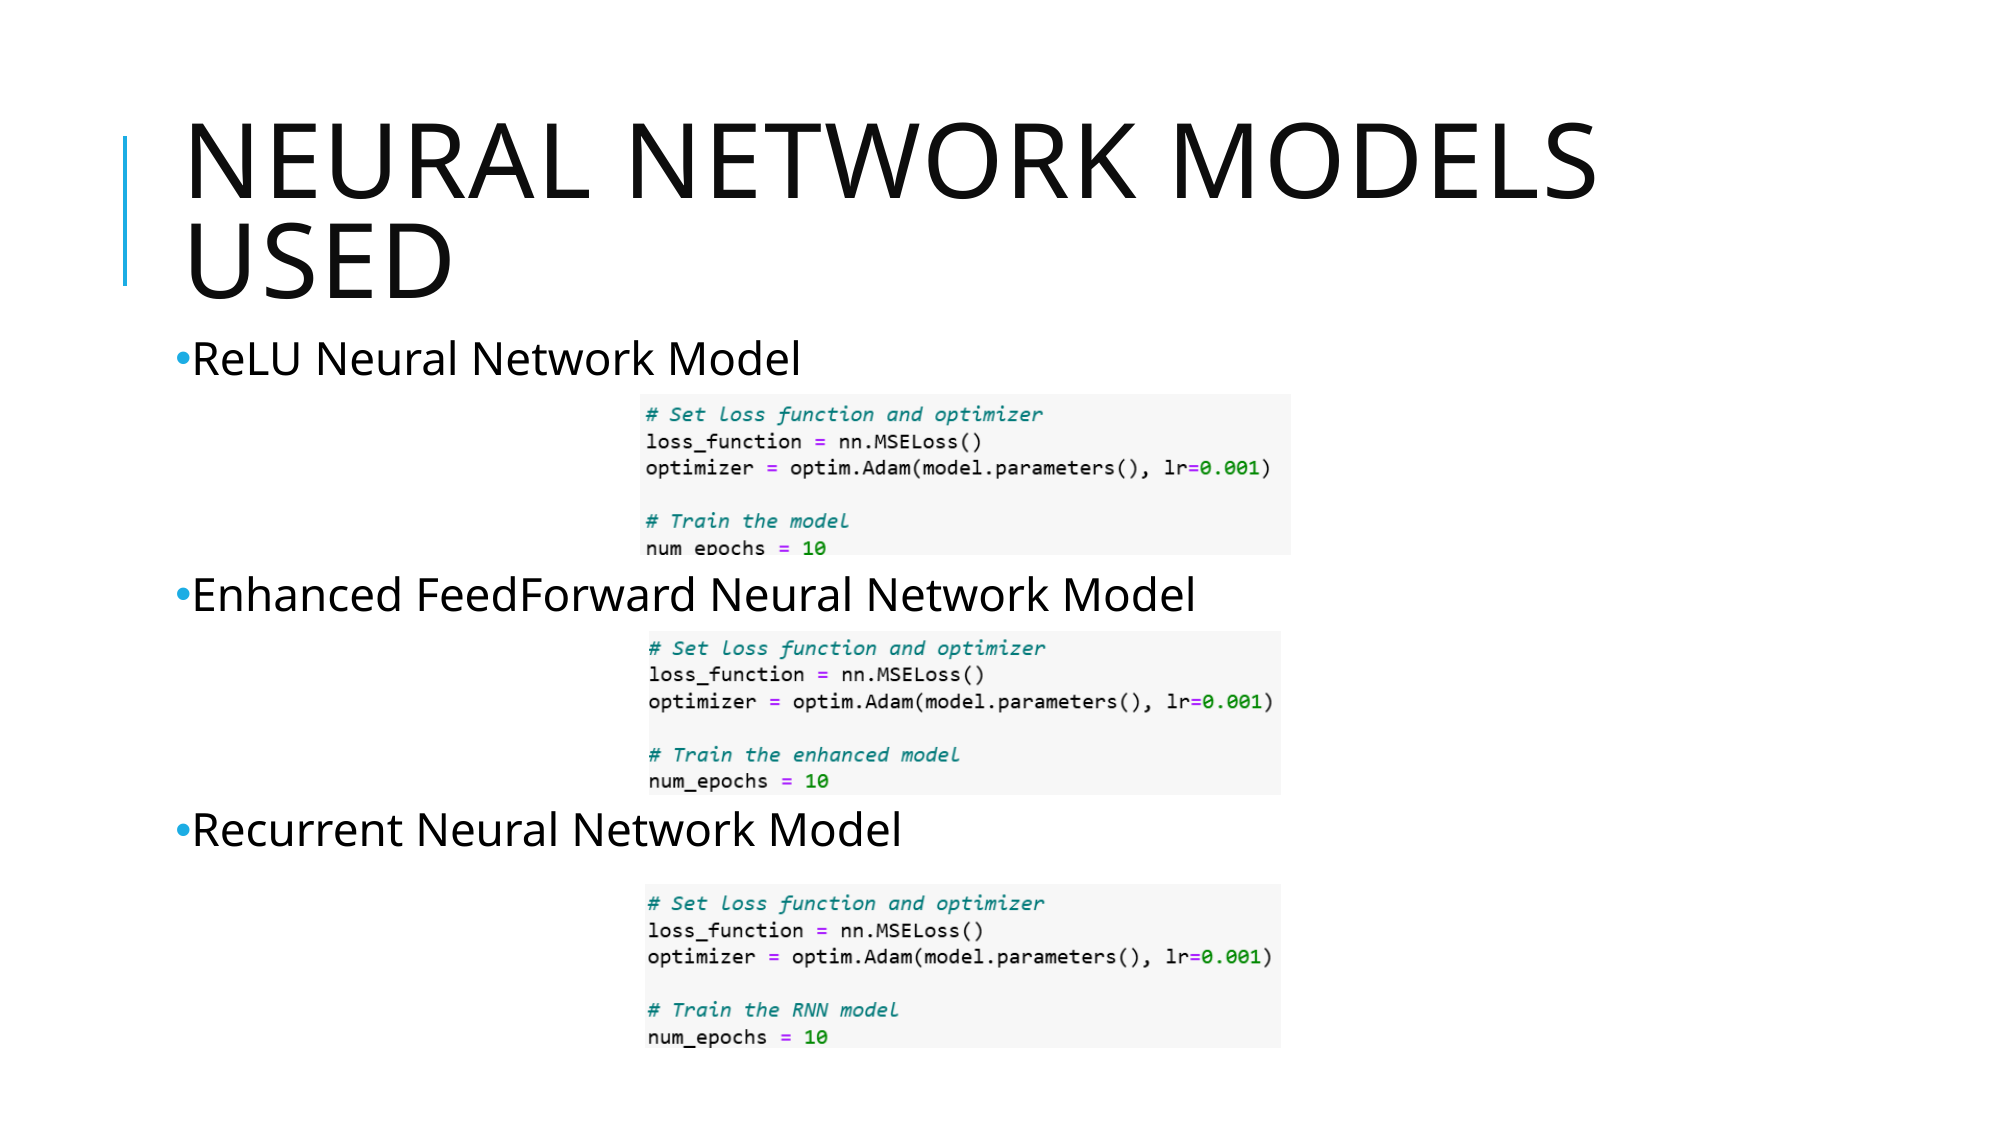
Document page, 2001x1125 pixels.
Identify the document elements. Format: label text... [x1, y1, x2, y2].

picture [639, 393, 1291, 555]
picture [649, 630, 1282, 795]
picture [645, 883, 1281, 1048]
list ReLU Neural Network Model Enhanced FeedForward Neural Network Model Recurrent Neural Network Model [168, 328, 1763, 1035]
title Neural Network models used [168, 96, 1763, 328]
